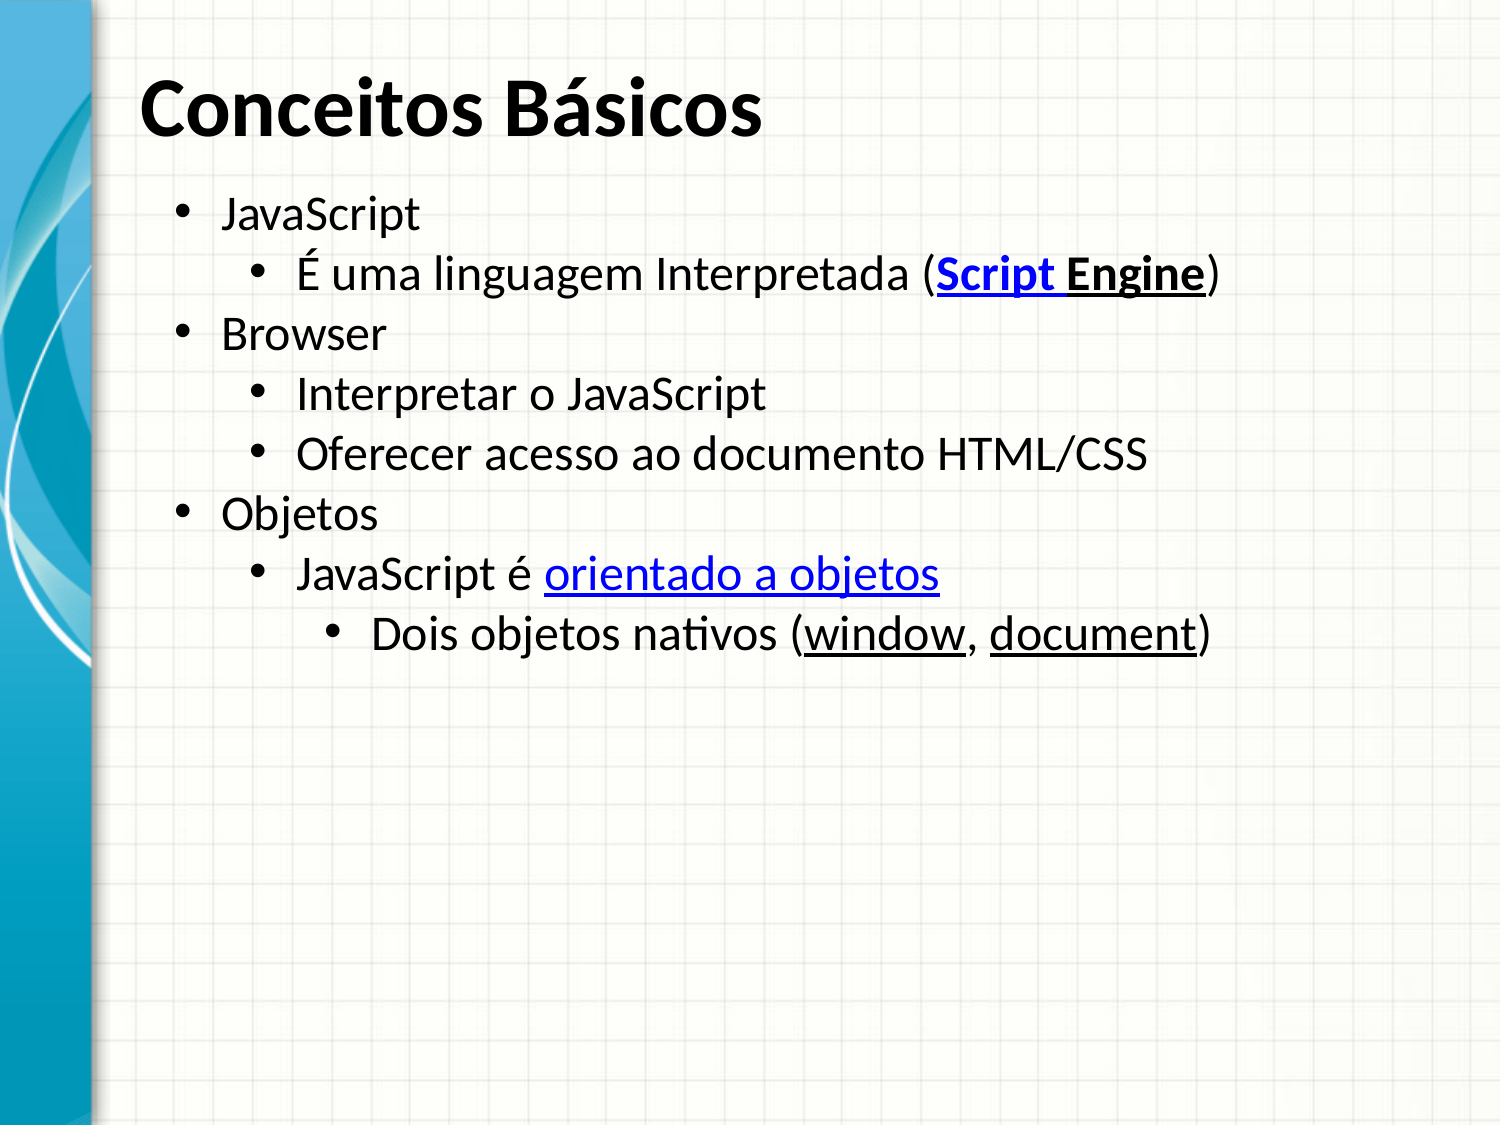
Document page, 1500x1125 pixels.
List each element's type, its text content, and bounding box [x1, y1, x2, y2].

picture [0, 0, 1500, 1125]
text_box JavaScript É uma linguagem Interpretada (Script Engine) Browser Interpretar o JavaScript Oferecer acesso ao documento HTML/CSS Objetos JavaScript é orientado a objetos Dois objetos nativos (window, document) [159, 172, 1388, 668]
title Conceitos Básicos [125, 42, 1450, 161]
